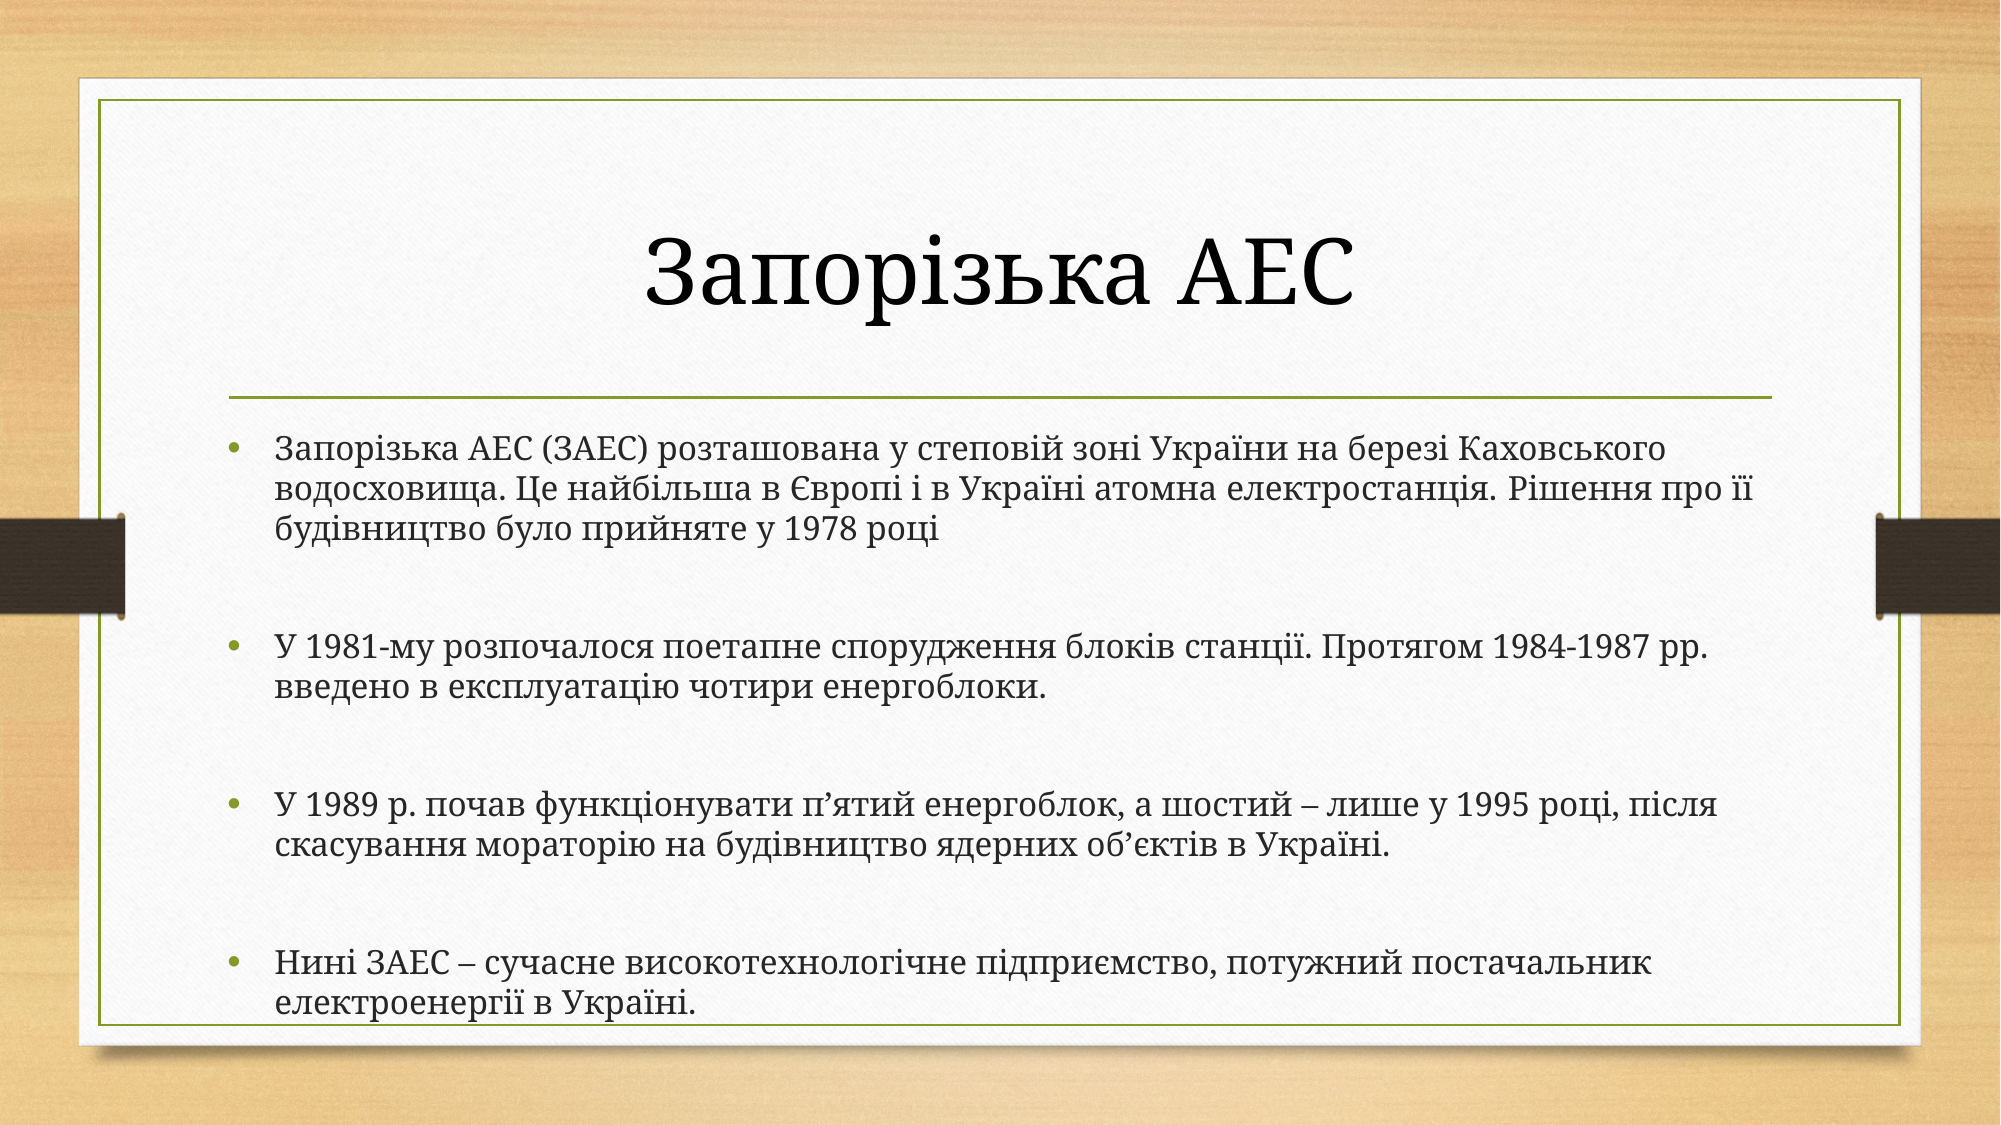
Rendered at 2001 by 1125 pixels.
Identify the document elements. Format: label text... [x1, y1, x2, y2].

list Запорізька АЕС (ЗАЕС) розташована у степовій зоні України на березі Каховського водосховища. Це найбільша в Європі і в Україні атомна електростанція. Рішення про її будівництво було прийняте у 1978 році У 1981-му розпочалося поетапне спорудження блоків станції. Протягом 1984-1987 рр. введено в експлуатацію чотири енергоблоки. У 1989 р. почав функціонувати п’ятий енергоблок, а шостий – лише у 1995 році, після скасування мораторію на будівництво ядерних об’єктів в Україні. Нині ЗАЕС – сучасне високотехнологічне підприємство, потужний постачальник електроенергії в Україні. [212, 419, 1788, 1006]
title Запорізька АЕС [212, 161, 1788, 375]
picture [0, 0, 2001, 1125]
